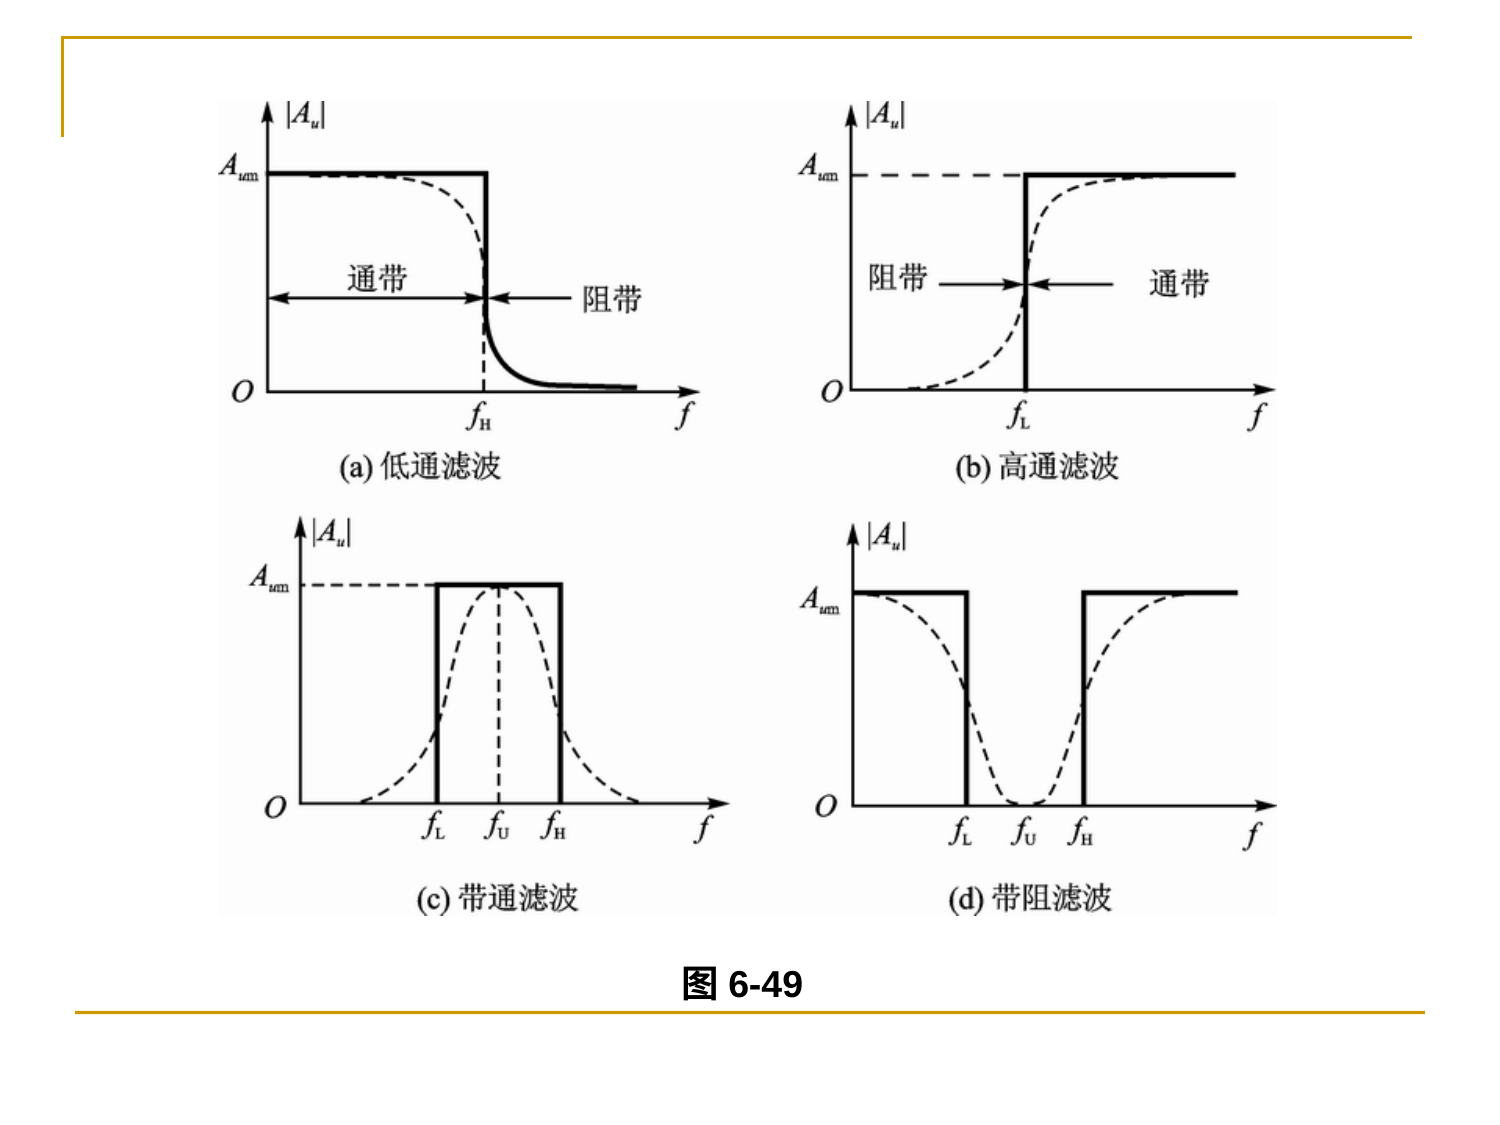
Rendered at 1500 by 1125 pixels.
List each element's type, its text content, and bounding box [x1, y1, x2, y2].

text_box 图6-49 [667, 952, 916, 1012]
picture [218, 101, 1277, 917]
